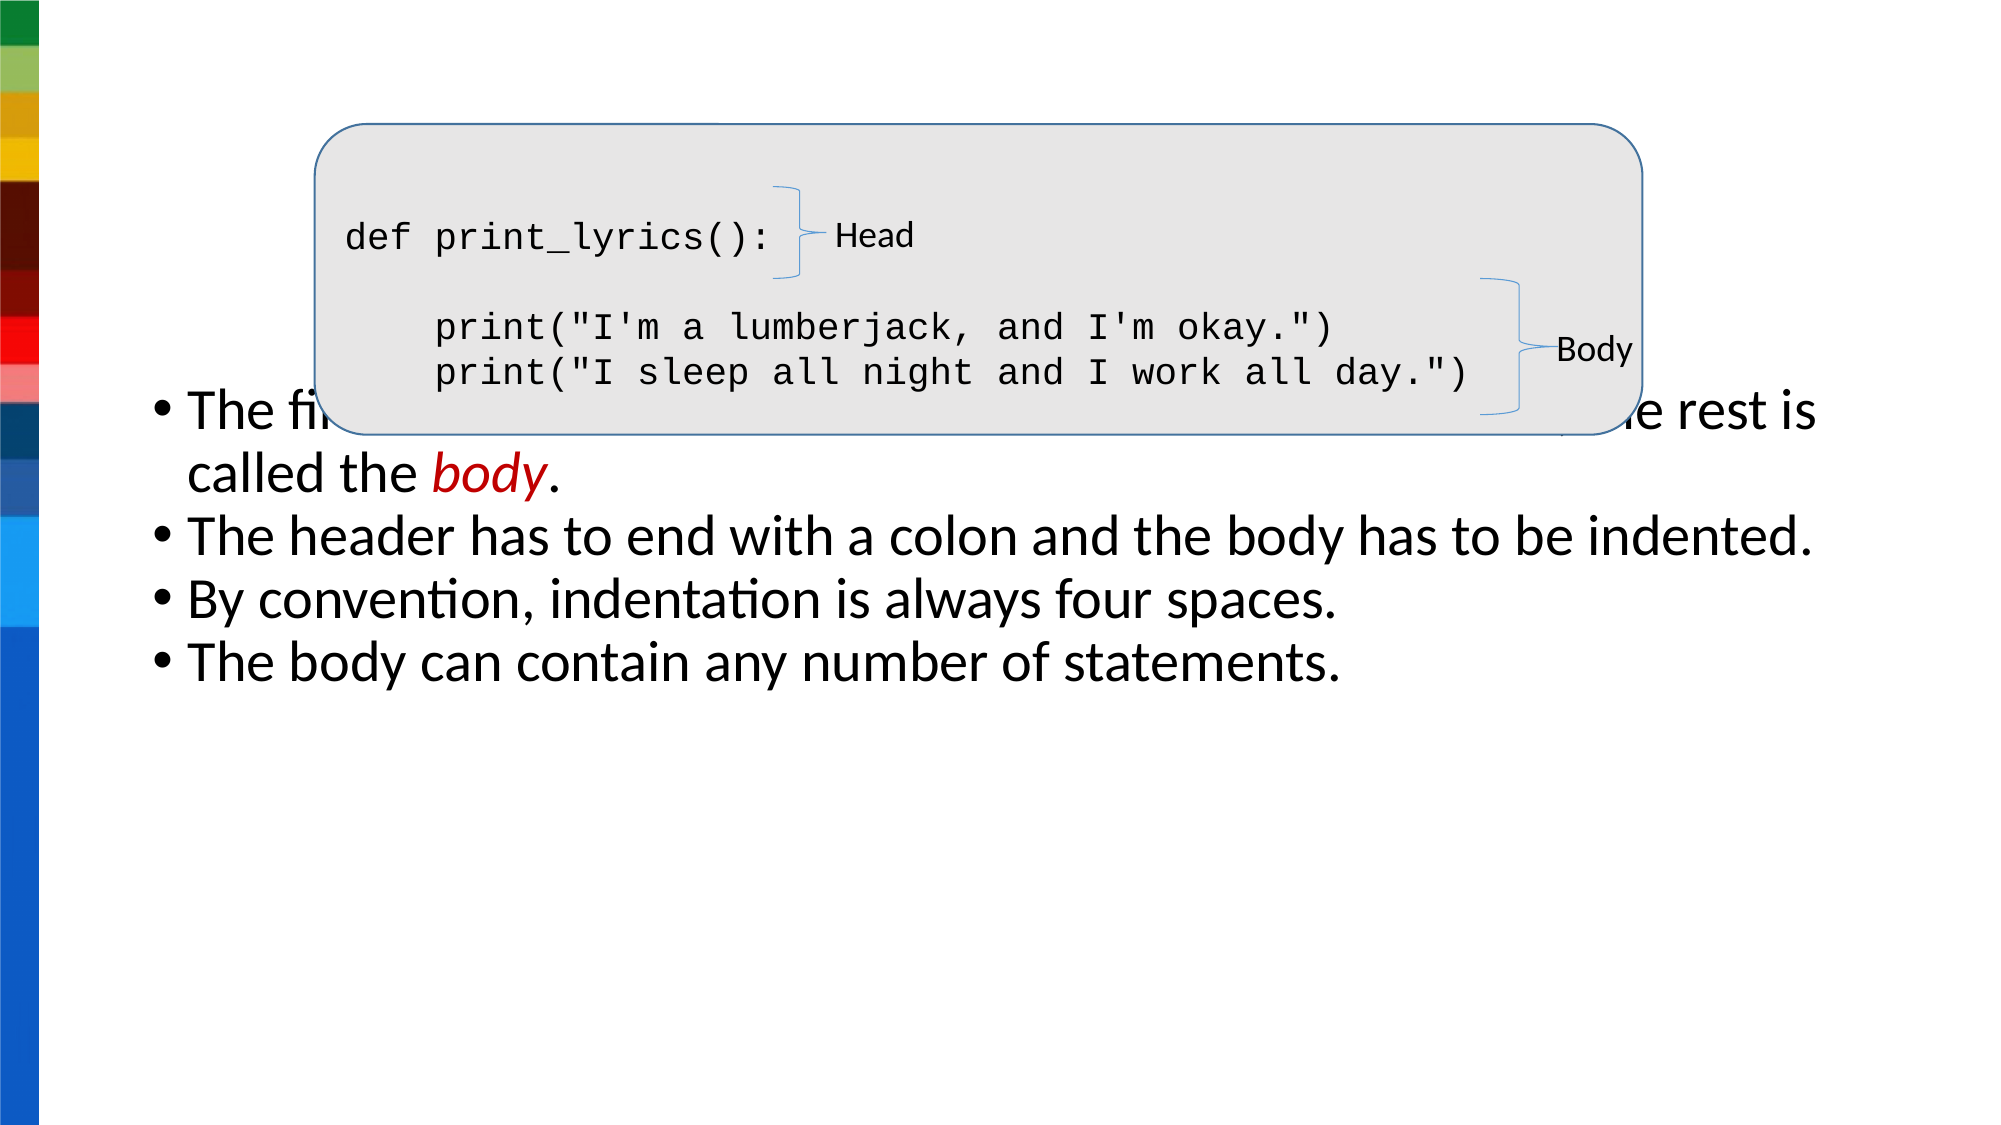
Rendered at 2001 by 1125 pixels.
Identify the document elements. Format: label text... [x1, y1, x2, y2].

text_box Head [820, 202, 948, 263]
text_box Body [1541, 316, 1666, 377]
picture [0, 1, 582, 1124]
text_box [772, 186, 820, 279]
text_box def print_lyrics(): print("I'm a lumberjack, and I'm okay.") print("I sleep all night and I work all day.") [314, 124, 1643, 435]
text_box The first line of the function definition is called the header; the rest is called the body. The header has to end with a colon and the body has to be indented. By convention, indentation is always four spaces. The body can contain any number of statements. [137, 165, 1863, 1014]
text_box [1480, 278, 1541, 415]
